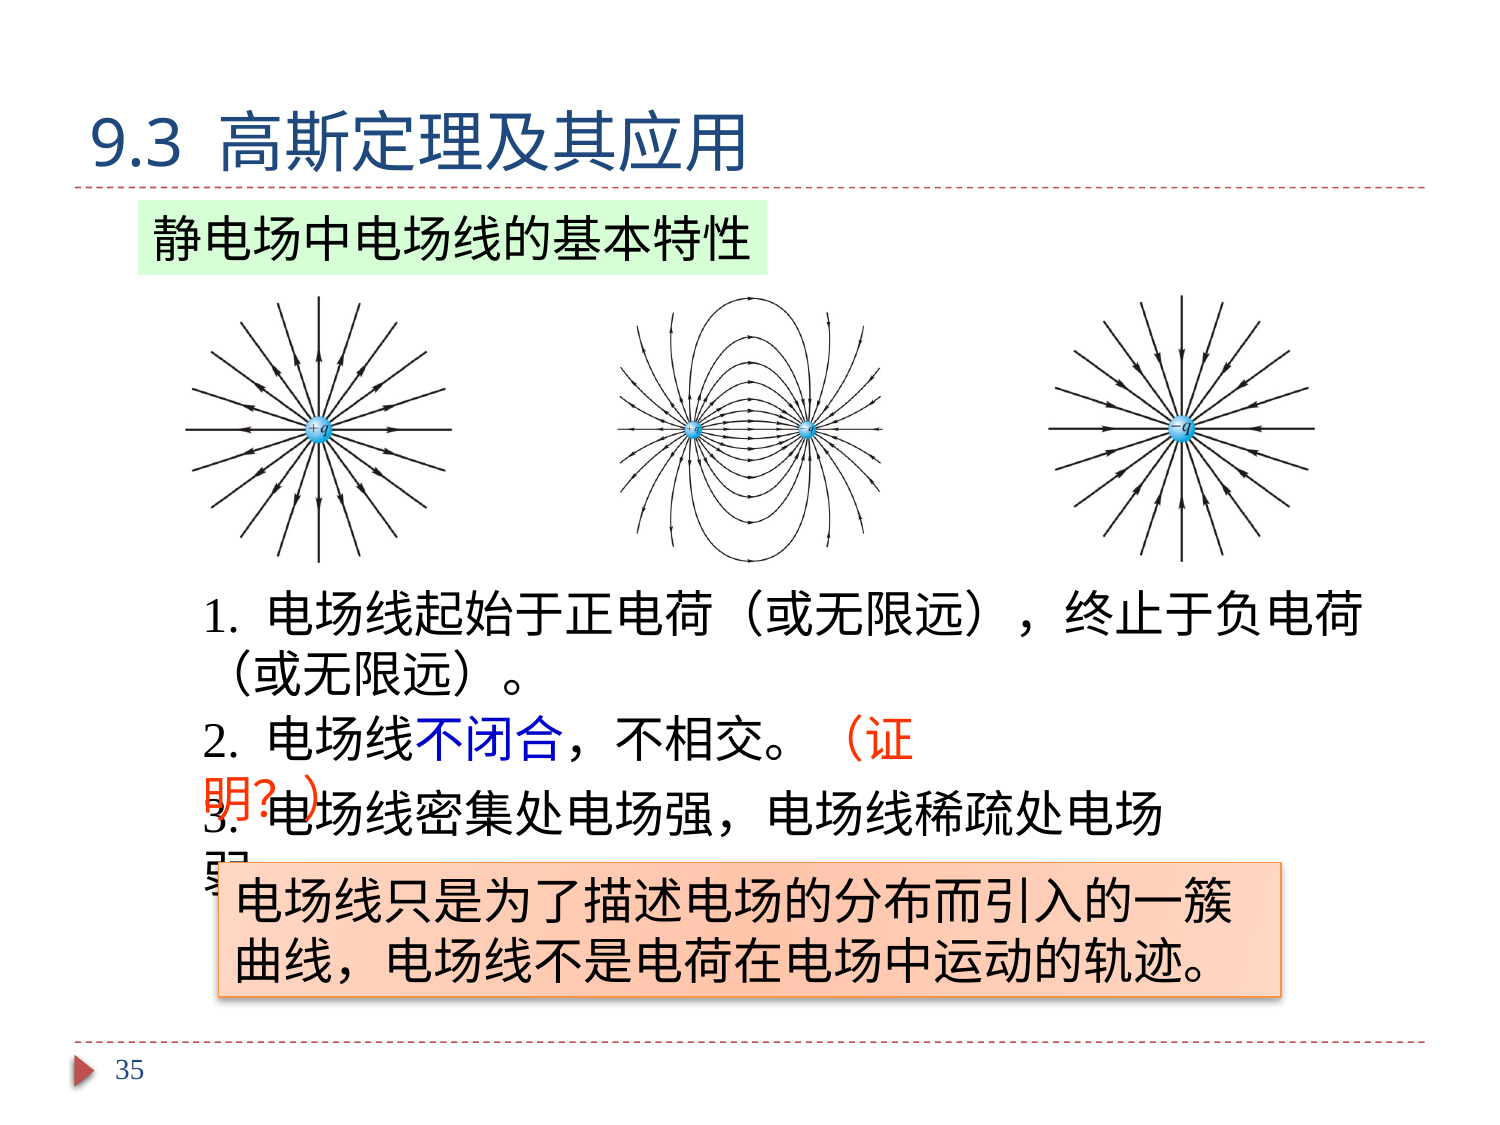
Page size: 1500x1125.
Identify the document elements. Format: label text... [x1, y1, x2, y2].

text_box 1. 电场线起始于正电荷（或无限远），终止于负电荷（或无限远）。 [187, 574, 1413, 710]
text_box 静电场中电场线的基本特性 [137, 200, 768, 275]
slide_number 35 [100, 1042, 426, 1103]
text_box 2. 电场线不闭合，不相交。（证明？） [187, 699, 1050, 835]
text_box 3. 电场线密集处电场强，电场线稀疏处电场弱。 [187, 774, 1275, 910]
text_box 电场线只是为了描述电场的分布而引入的一簇曲线，电场线不是电荷在电场中运动的轨迹。 [218, 862, 1282, 998]
title 9.3 高斯定理及其应用 [75, 37, 1425, 188]
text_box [185, 295, 1315, 563]
